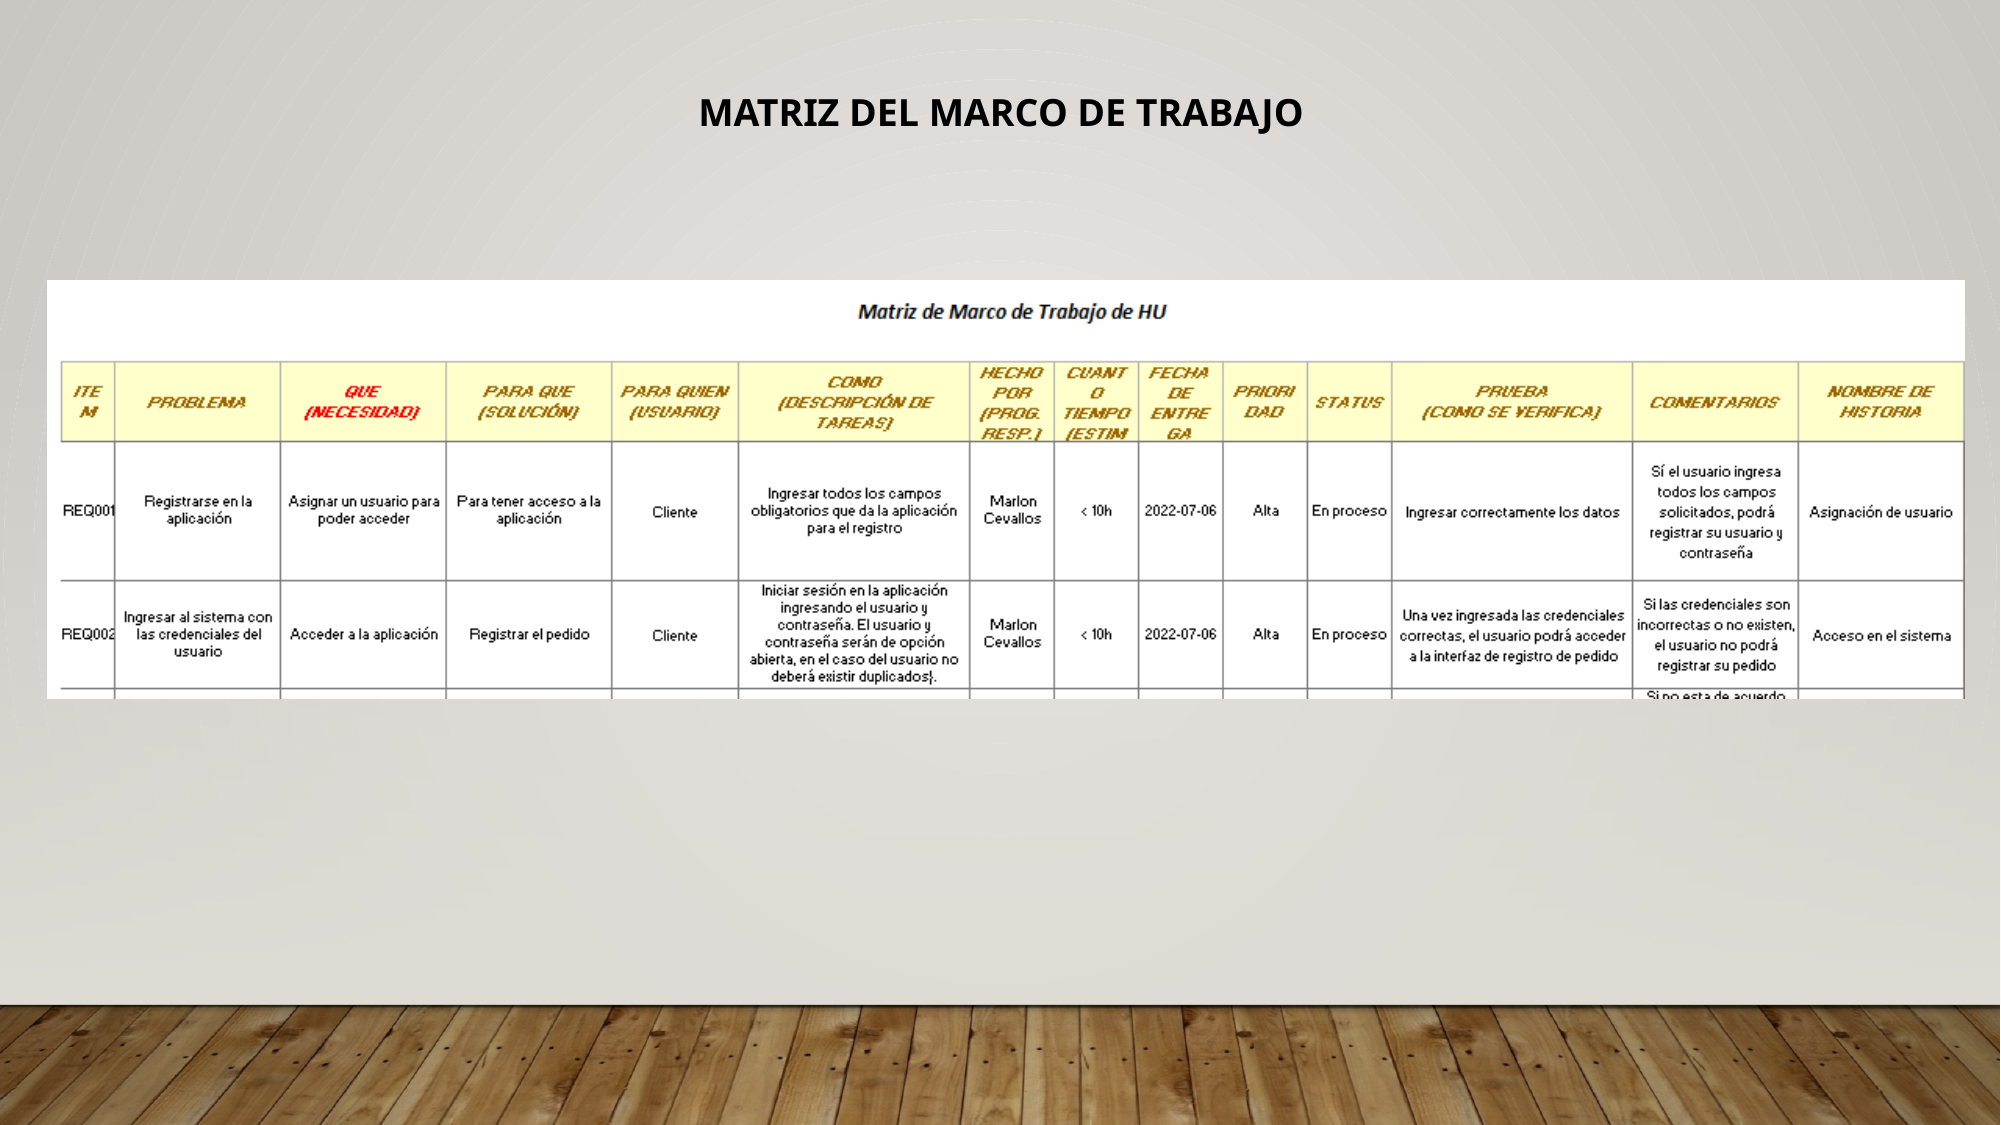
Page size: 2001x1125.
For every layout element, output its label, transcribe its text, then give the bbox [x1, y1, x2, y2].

picture [47, 279, 1966, 700]
picture [0, 1005, 2000, 1125]
text_box MATRIZ DEL MARCO DE TRABAJO [400, 81, 1612, 142]
